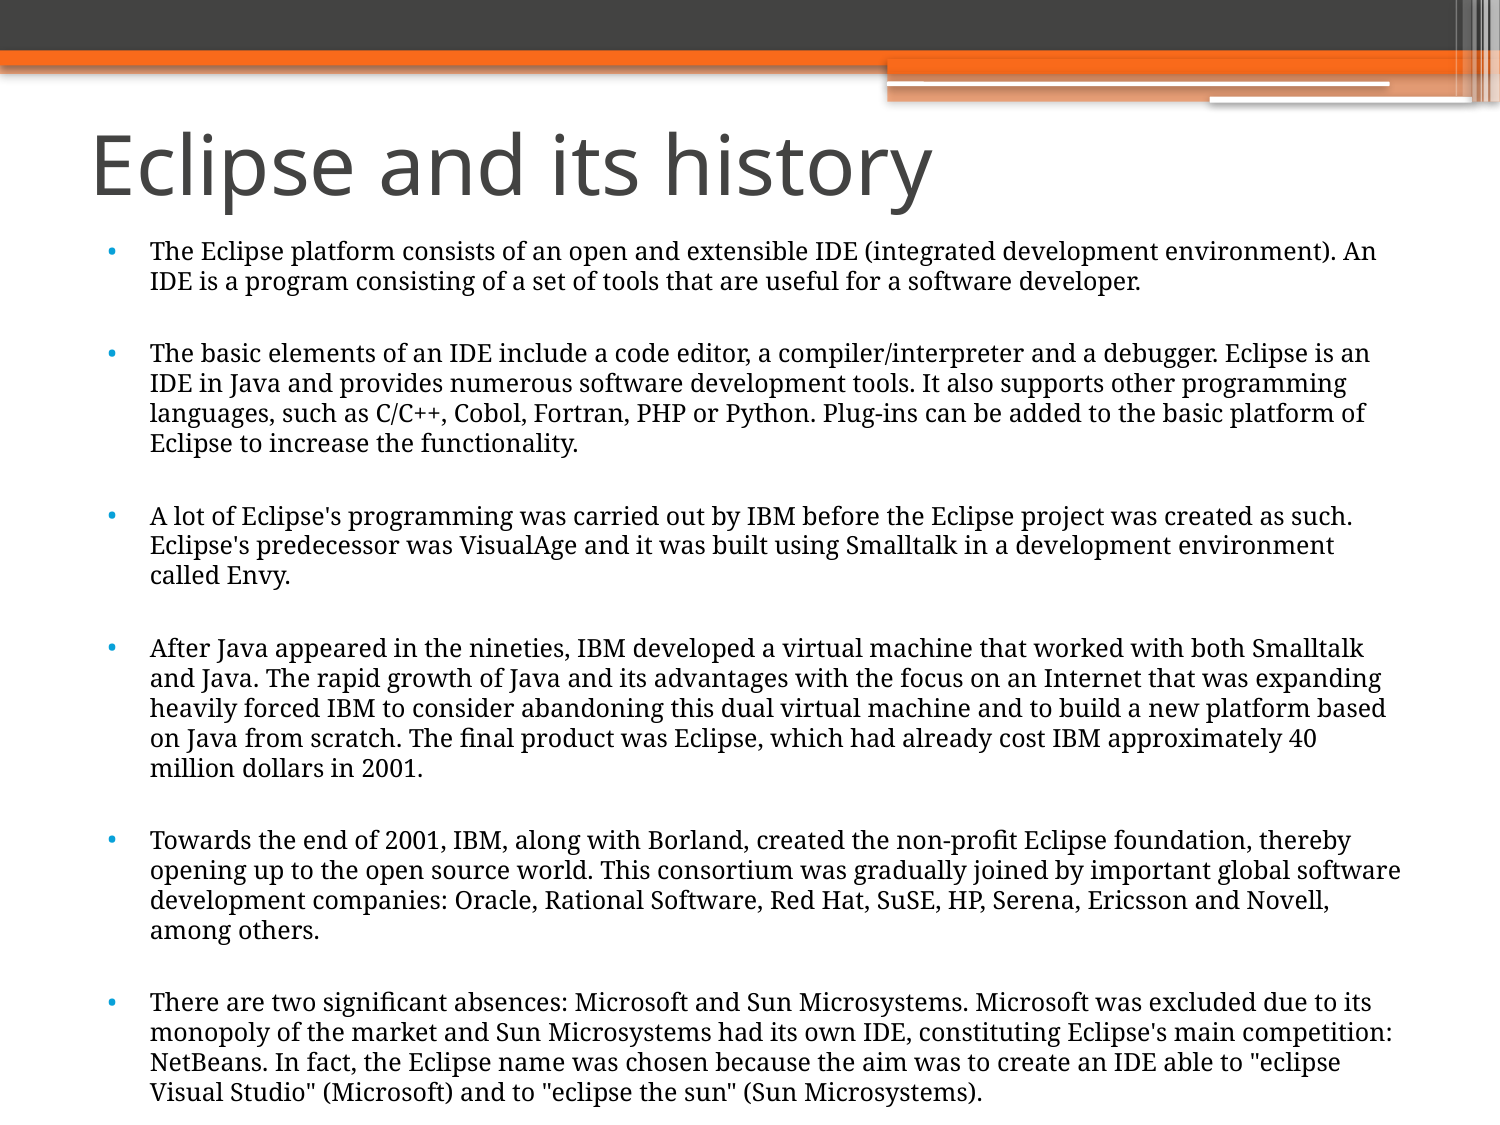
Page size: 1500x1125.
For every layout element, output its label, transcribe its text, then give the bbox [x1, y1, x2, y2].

title Eclipse and its history [75, 75, 1425, 228]
list The Eclipse platform consists of an open and extensible IDE (integrated development environment). An IDE is a program consisting of a set of tools that are useful for a software developer. The basic elements of an IDE include a code editor, a compiler/interpreter and a debugger. Eclipse is an IDE in Java and provides numerous software development tools. It also supports other programming languages, such as C/C++, Cobol, Fortran, PHP or Python. Plug-ins can be added to the basic platform of Eclipse to increase the functionality. A lot of Eclipse's programming was carried out by IBM before the Eclipse project was created as such. Eclipse's predecessor was VisualAge and it was built using Smalltalk in a development environment called Envy. After Java appeared in the nineties, IBM developed a virtual machine that worked with both Smalltalk and Java. The rapid growth of Java and its advantages with the focus on an Internet that was expanding heavily forced IBM to consider abandoning this dual virtual machine and to build a new platform based on Java from scratch. The final product was Eclipse, which had already cost IBM approximately 40 million dollars in 2001. Towards the end of 2001, IBM, along with Borland, created the non-profit Eclipse foundation, thereby opening up to the open source world. This consortium was gradually joined by important global software development companies: Oracle, Rational Software, Red Hat, SuSE, HP, Serena, Ericsson and Novell, among others. There are two significant absences: Microsoft and Sun Microsystems. Microsoft was excluded due to its monopoly of the market and Sun Microsystems had its own IDE, constituting Eclipse's main competition: NetBeans. In fact, the Eclipse name was chosen because the aim was to create an IDE able to "eclipse Visual Studio" (Microsoft) and to "eclipse the sun" (Sun Microsystems). [75, 228, 1425, 1050]
